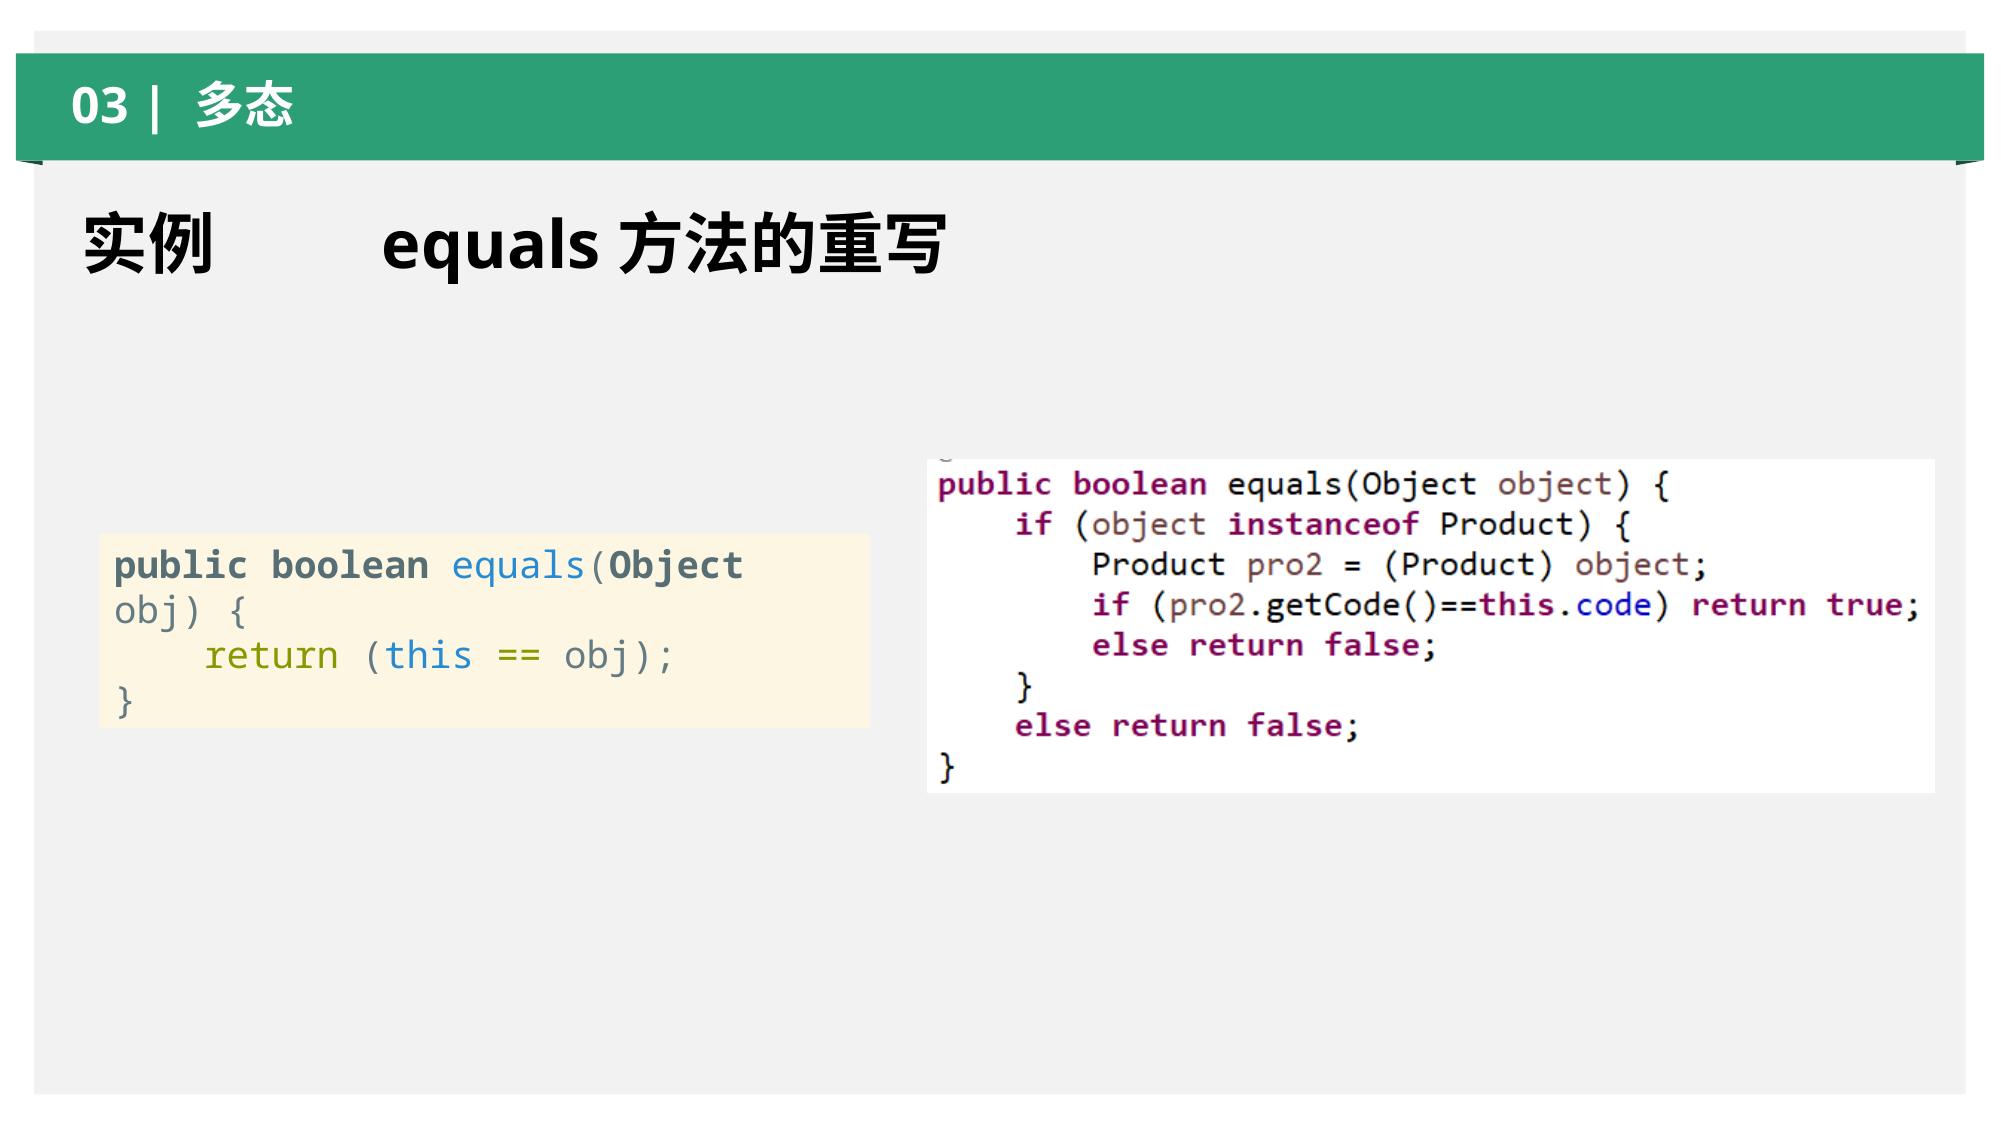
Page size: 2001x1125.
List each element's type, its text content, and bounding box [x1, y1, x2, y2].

text_box public boolean equals(Object obj) { return (this == obj); } [99, 533, 870, 729]
picture [927, 459, 1935, 793]
text_box 实例 equals方法的重写 [67, 194, 966, 290]
list 03 | 多态 [57, 68, 1935, 146]
